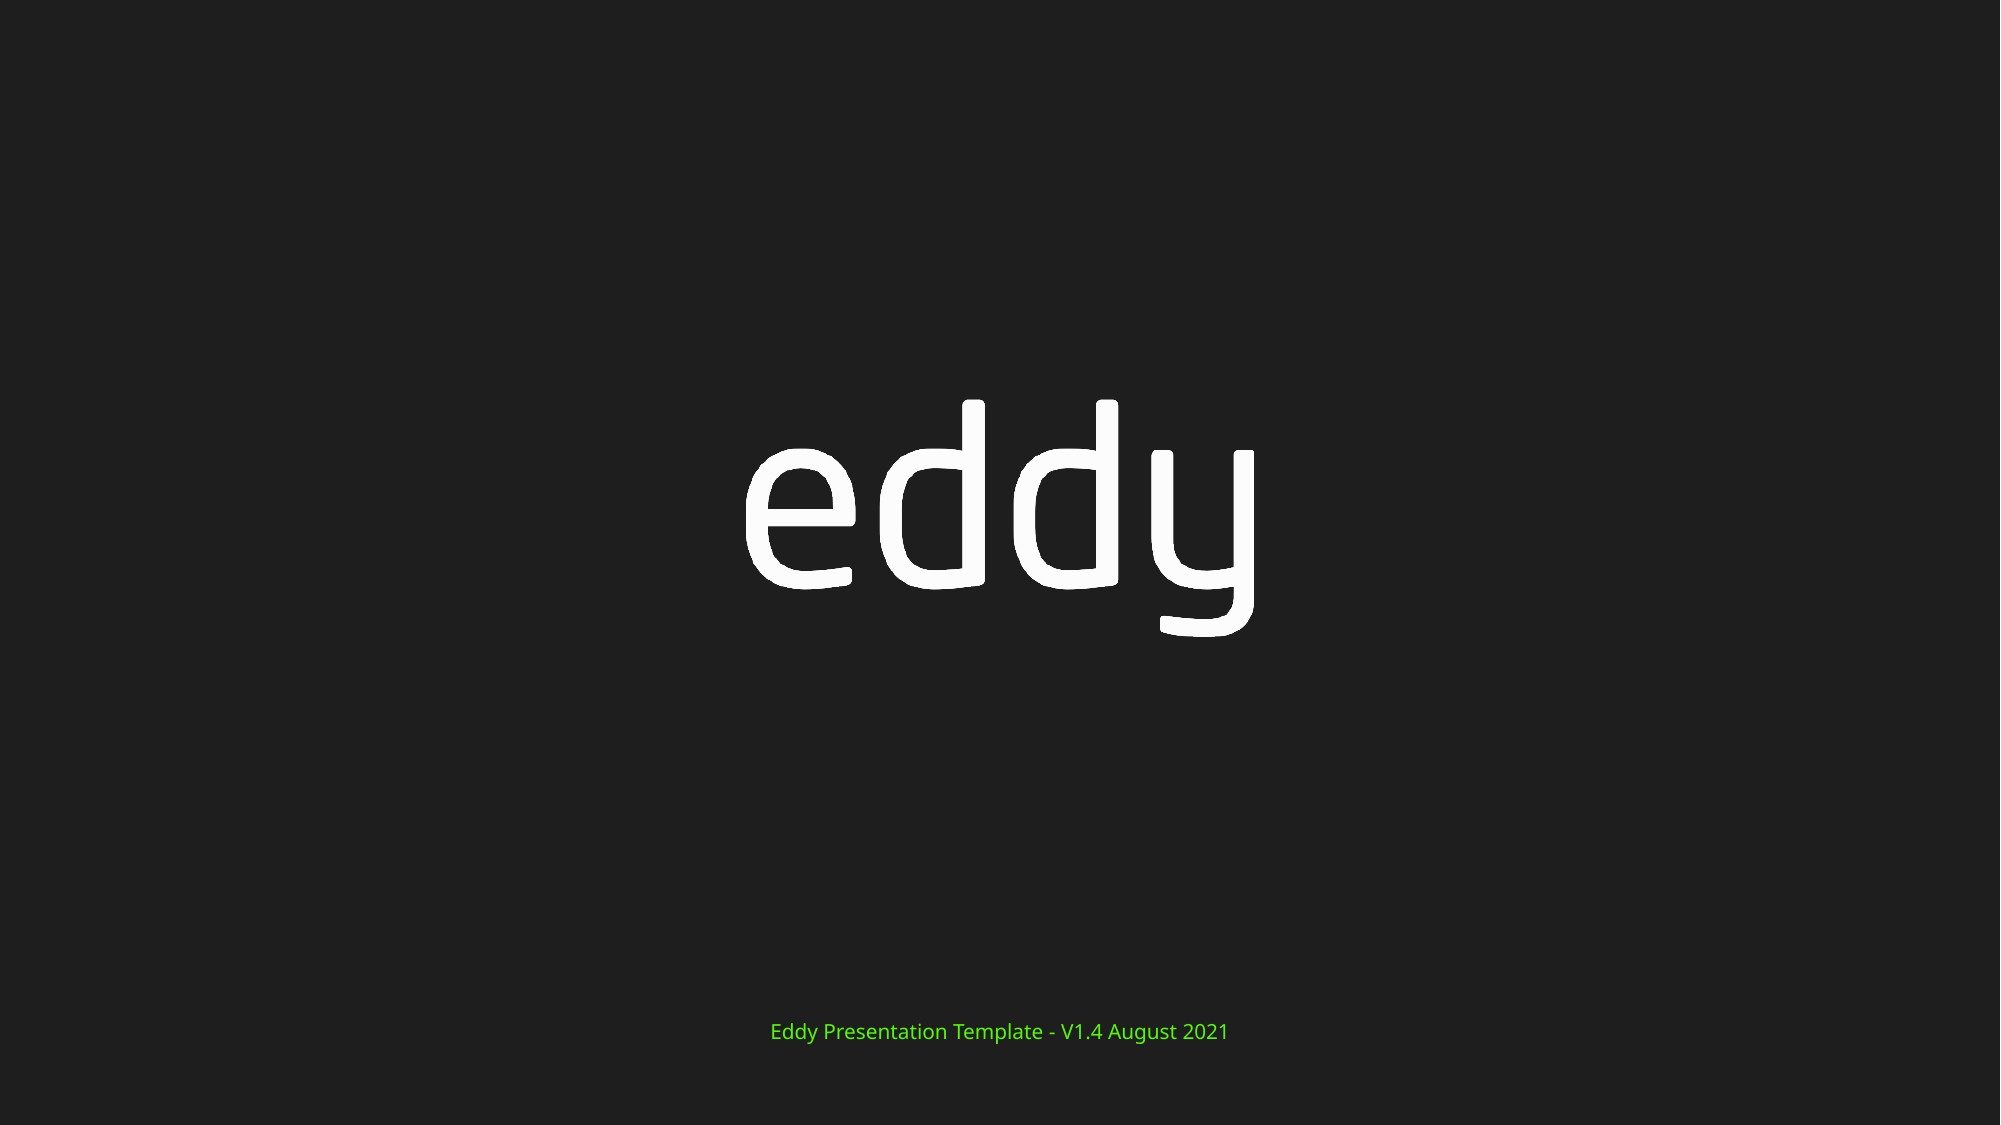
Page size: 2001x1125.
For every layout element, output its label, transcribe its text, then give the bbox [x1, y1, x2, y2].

footer Eddy Presentation Template - V1.4 August 2021 [575, 940, 1424, 1125]
picture [746, 398, 1254, 637]
